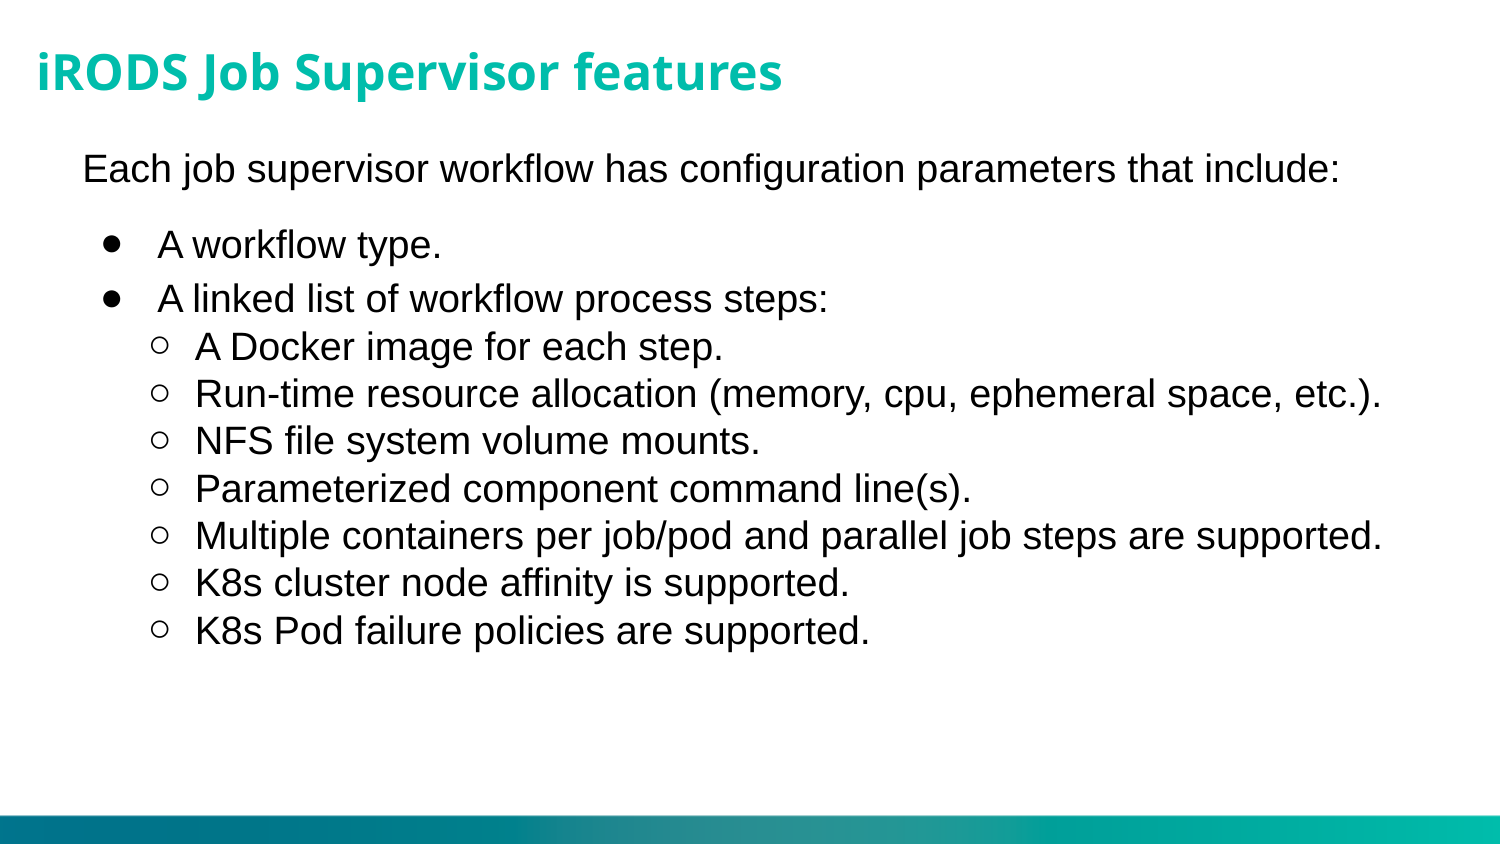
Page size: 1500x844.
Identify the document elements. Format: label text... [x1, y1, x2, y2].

picture [0, 0, 1500, 844]
title iRODS Job Supervisor features [21, 25, 1420, 120]
list Each job supervisor workflow has configuration parameters that include: A workflow type. A linked list of workflow process steps: A Docker image for each step. Run-time resource allocation (memory, cpu, ephemeral space, etc.). NFS file system volume mounts. Parameterized component command line(s). Multiple containers per job/pod and parallel job steps are supported. K8s cluster node affinity is supported. K8s Pod failure policies are supported. [67, 121, 1433, 723]
